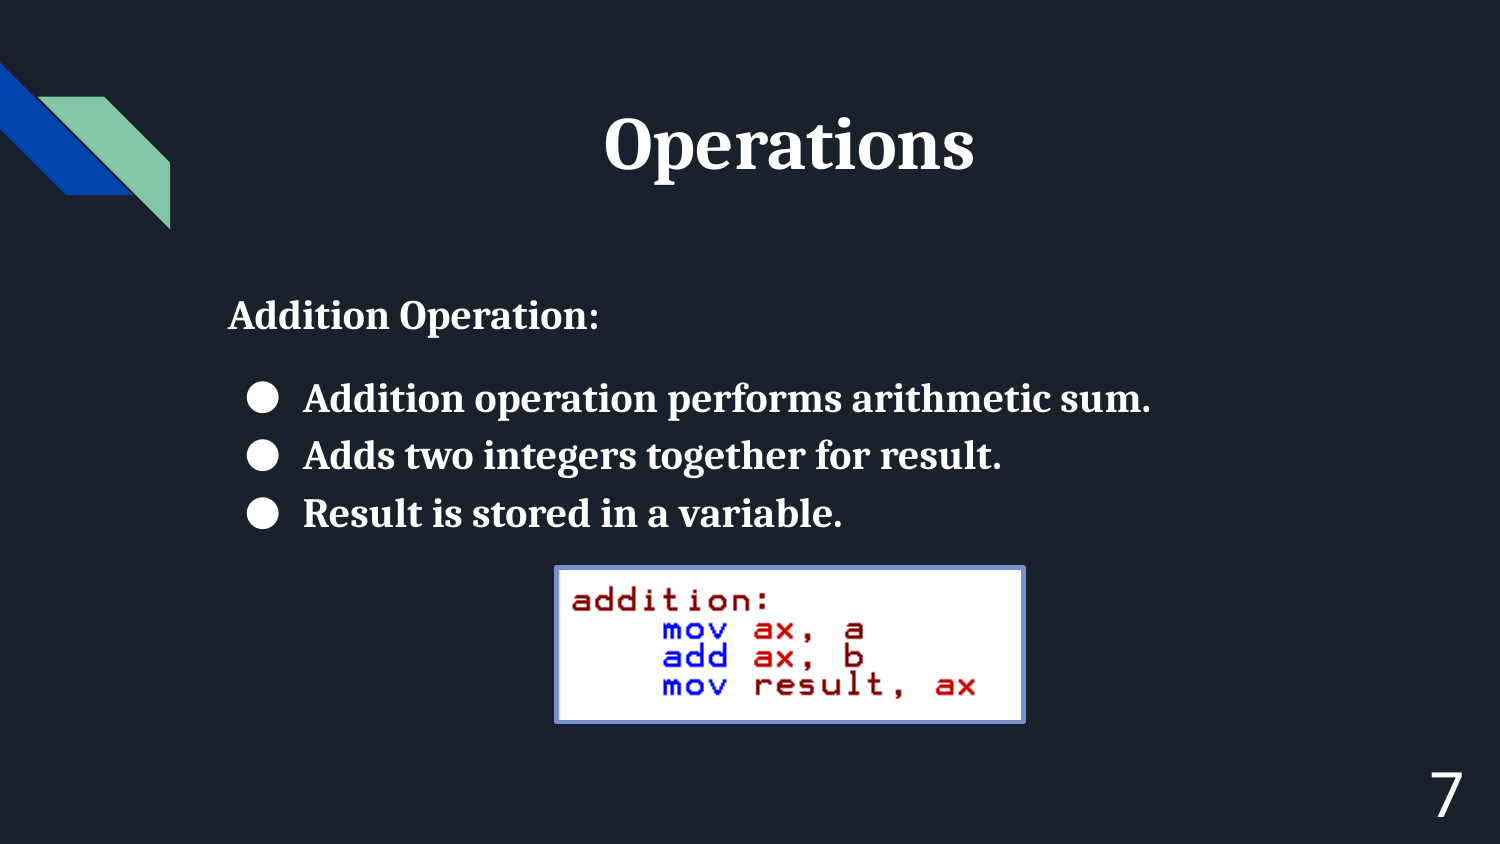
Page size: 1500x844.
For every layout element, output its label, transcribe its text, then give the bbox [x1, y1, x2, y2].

title Operations [212, 64, 1368, 215]
list Addition Operation: Addition operation performs arithmetic sum. Adds two integers together for result. Result is stored in a variable. [212, 247, 1346, 619]
slide_number 7 [1389, 764, 1480, 830]
picture [558, 569, 1022, 720]
